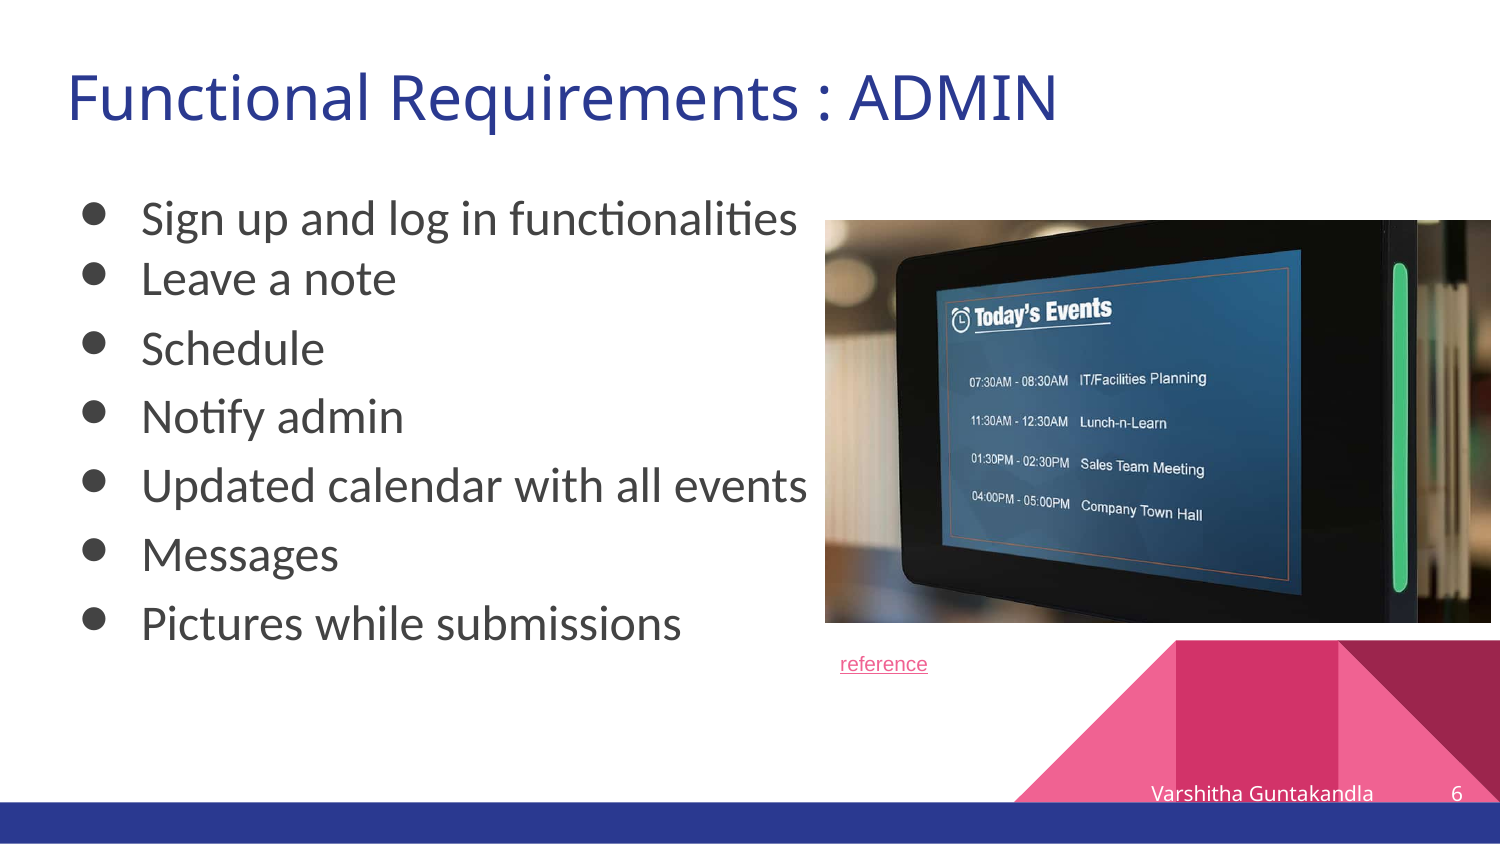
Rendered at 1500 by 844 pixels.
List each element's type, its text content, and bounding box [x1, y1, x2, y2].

text_box reference [825, 635, 1435, 684]
list Sign up and log in functionalities Leave a note Schedule Notify admin Updated calendar with all events Messages Pictures while submissions [51, 170, 1449, 719]
picture [824, 220, 1492, 624]
slide_number Varshitha Guntakandla ‹#› [1074, 762, 1478, 828]
title Functional Requirements : ADMIN [51, 42, 1449, 143]
